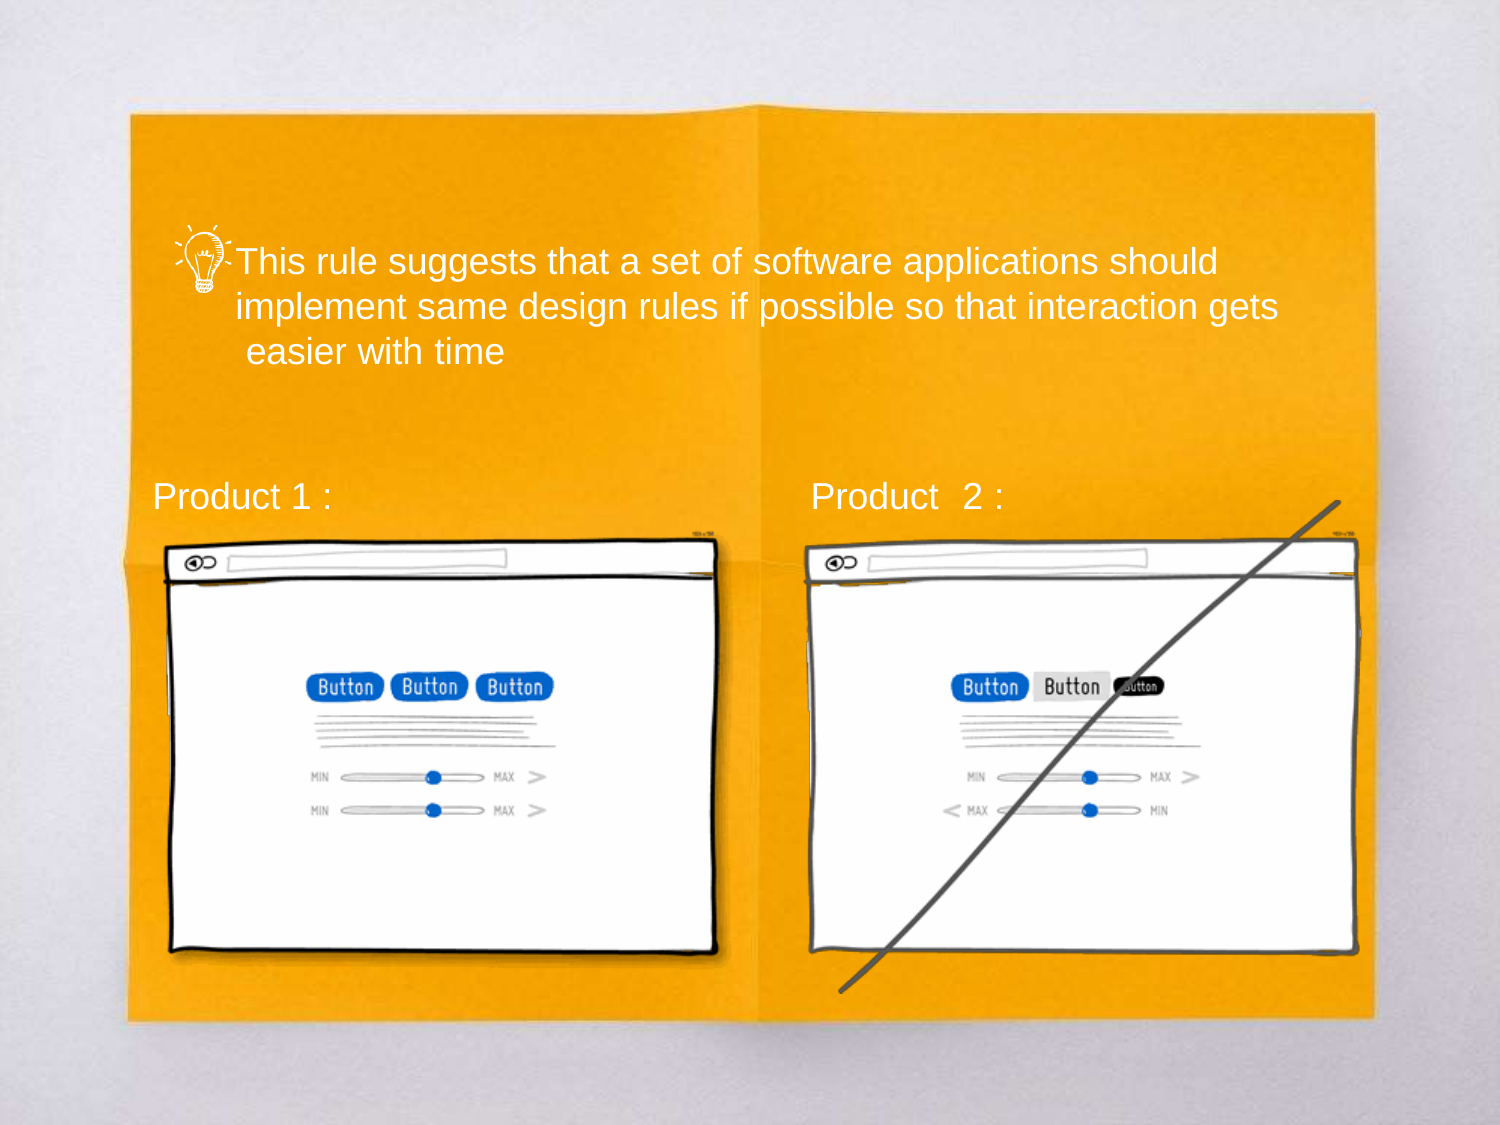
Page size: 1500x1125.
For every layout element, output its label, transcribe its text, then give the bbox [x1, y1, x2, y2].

title This rule suggests that a set of software applications should implement same design rules if possible so that interaction gets easier with time [233, 182, 1290, 372]
text_box Product 1 : [150, 470, 336, 518]
text_box [174, 224, 232, 293]
text_box [162, 500, 1363, 994]
text_box Product 2 : [808, 470, 1005, 563]
picture [0, 0, 1500, 1125]
